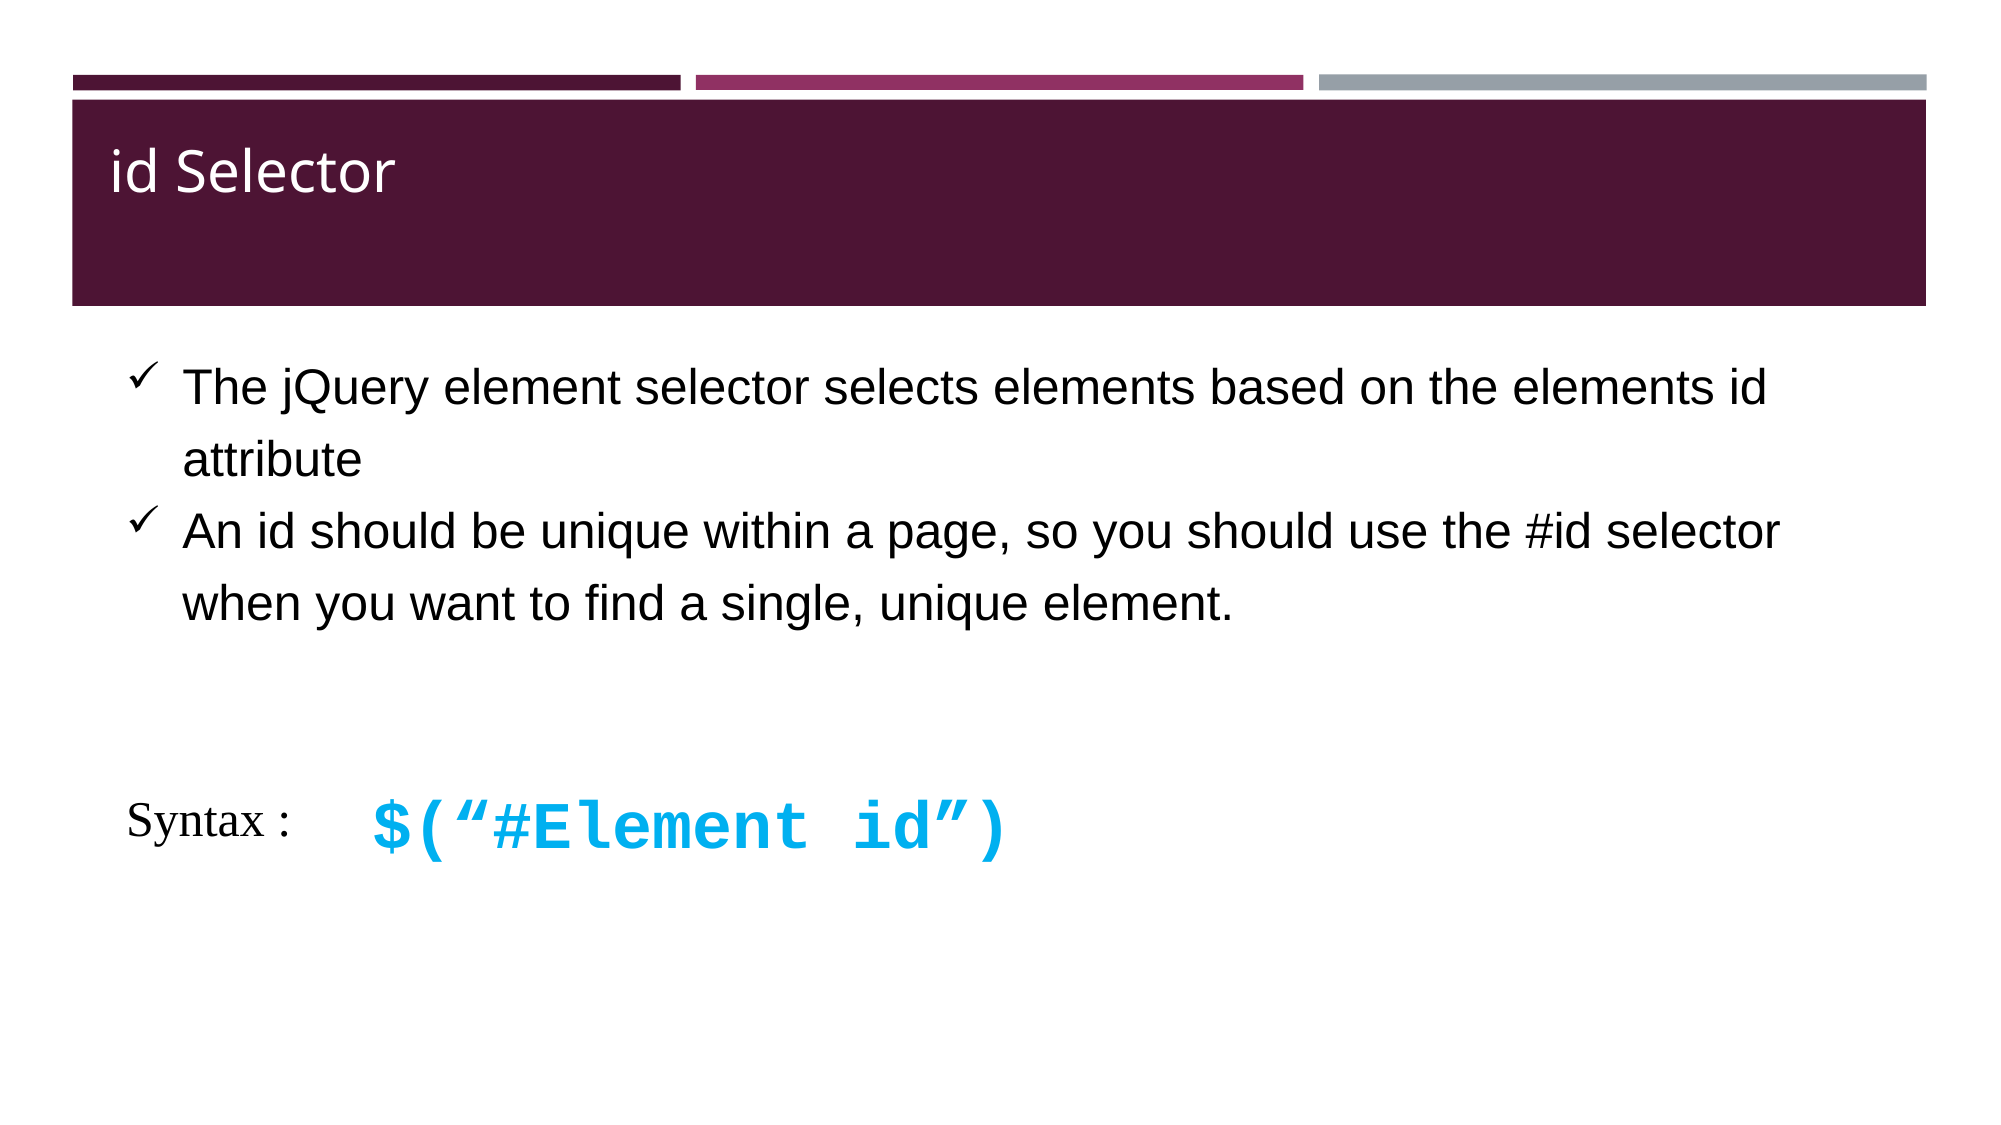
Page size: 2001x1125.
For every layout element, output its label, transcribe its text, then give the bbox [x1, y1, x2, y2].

text_box $(“#Element id”) [357, 774, 1358, 870]
title id Selector [94, 119, 1904, 282]
text_box The jQuery element selector selects elements based on the elements id attribute An id should be unique within a page, so you should use the #id selector when you want to find a single, unique element. Syntax : [111, 335, 1836, 1125]
